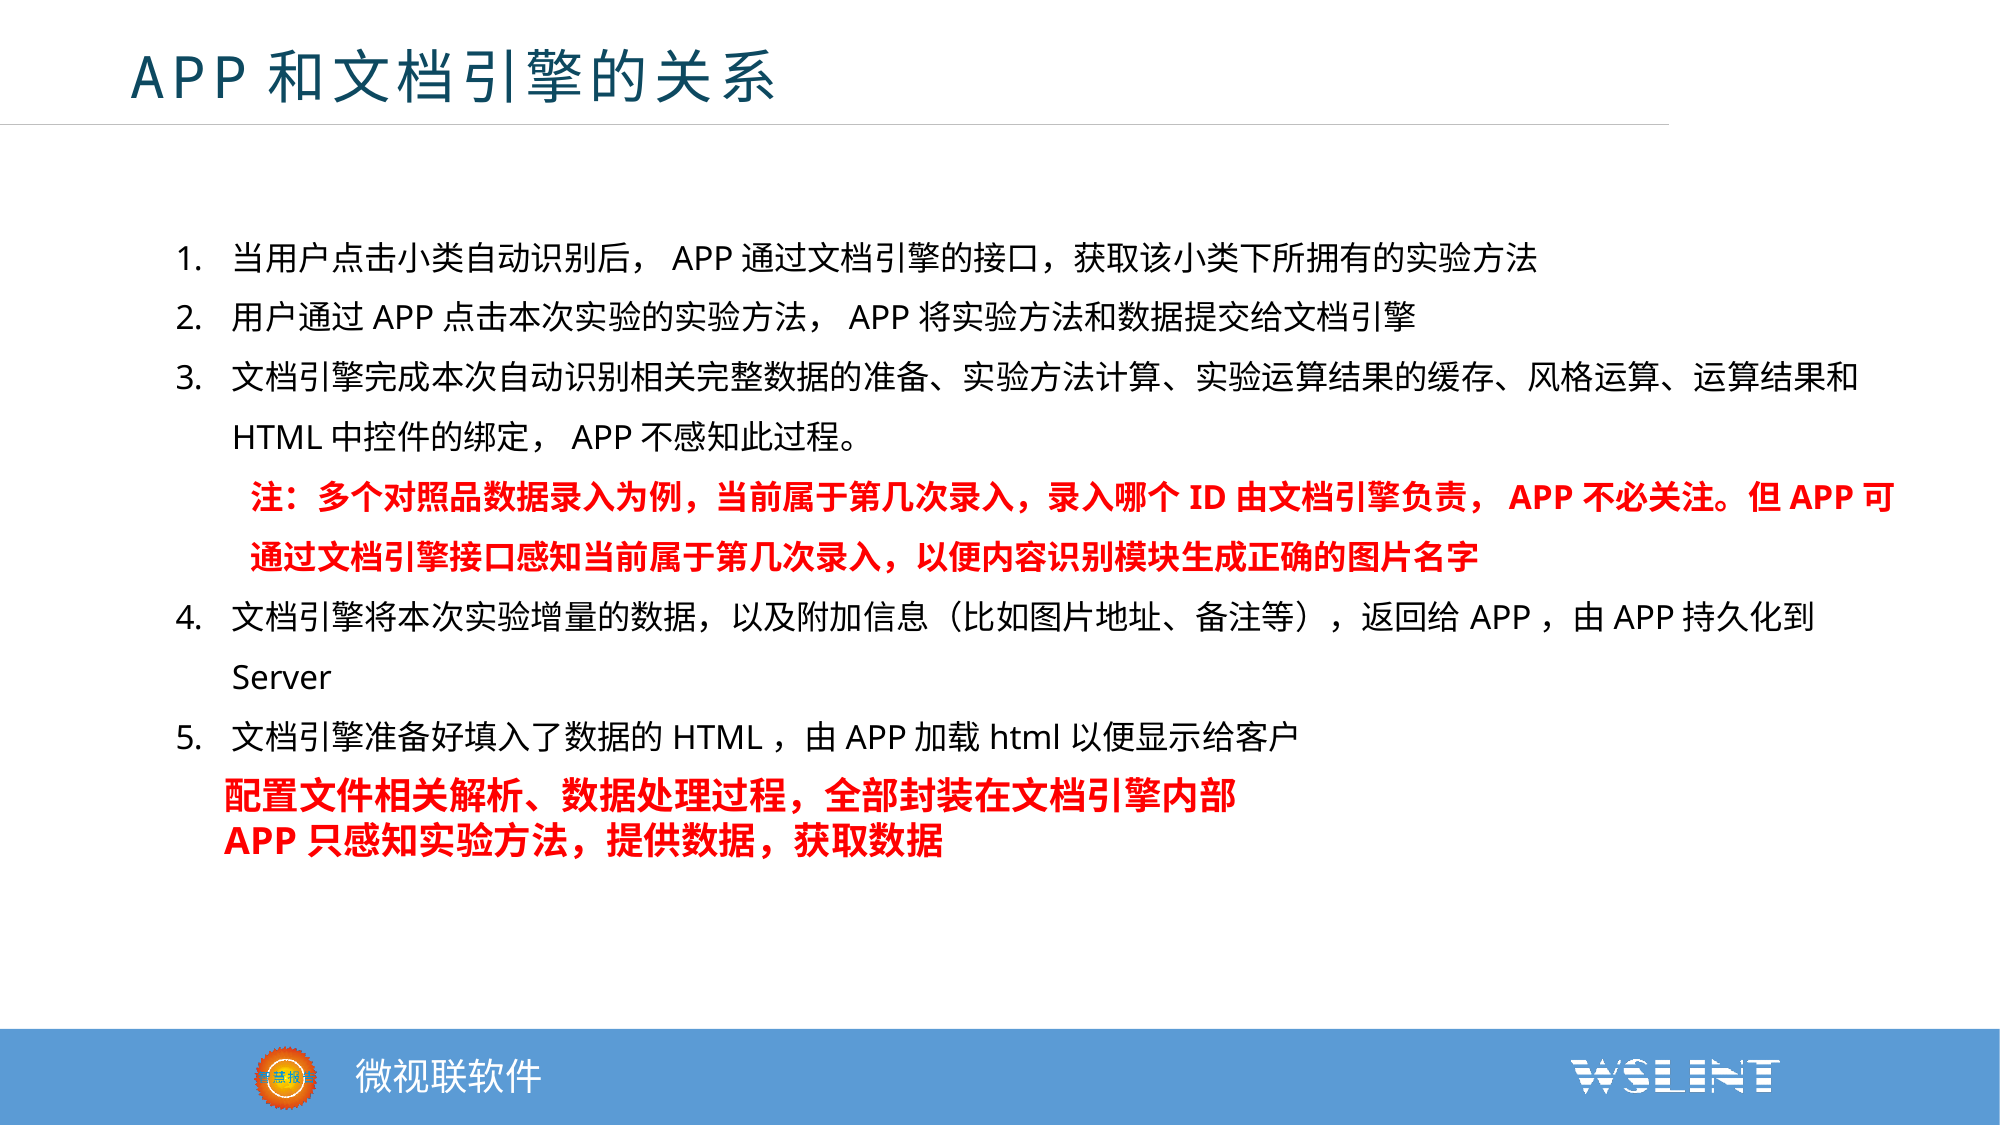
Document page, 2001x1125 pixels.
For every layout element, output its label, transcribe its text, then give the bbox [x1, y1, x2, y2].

text_box 当用户点击小类自动识别后，APP通过文档引擎的接口，获取该小类下所拥有的实验方法 用户通过APP点击本次实验的实验方法，APP将实验方法和数据提交给文档引擎 文档引擎完成本次自动识别相关完整数据的准备、实验方法计算、实验运算结果的缓存、风格运算、运算结果和HTML中控件的绑定，APP不感知此过程。 注：多个对照品数据录入为例，当前属于第几次录入，录入哪个ID由文档引擎负责，APP不必关注。但APP可通过文档引擎接口感知当前属于第几次录入，以便内容识别模块生成正确的图片名字 文档引擎将本次实验增量的数据，以及附加信息（比如图片地址、备注等），返回给APP，由APP持久化到Server 文档引擎准备好填入了数据的HTML，由APP加载html以便显示给客户 [160, 209, 1917, 764]
text_box APP和文档引擎的关系 [118, 34, 1090, 117]
text_box 配置文件相关解析、数据处理过程，全部封装在文档引擎内部 APP只感知实验方法，提供数据，获取数据 [209, 764, 1802, 870]
picture [254, 1046, 317, 1110]
picture [1571, 1059, 1780, 1094]
